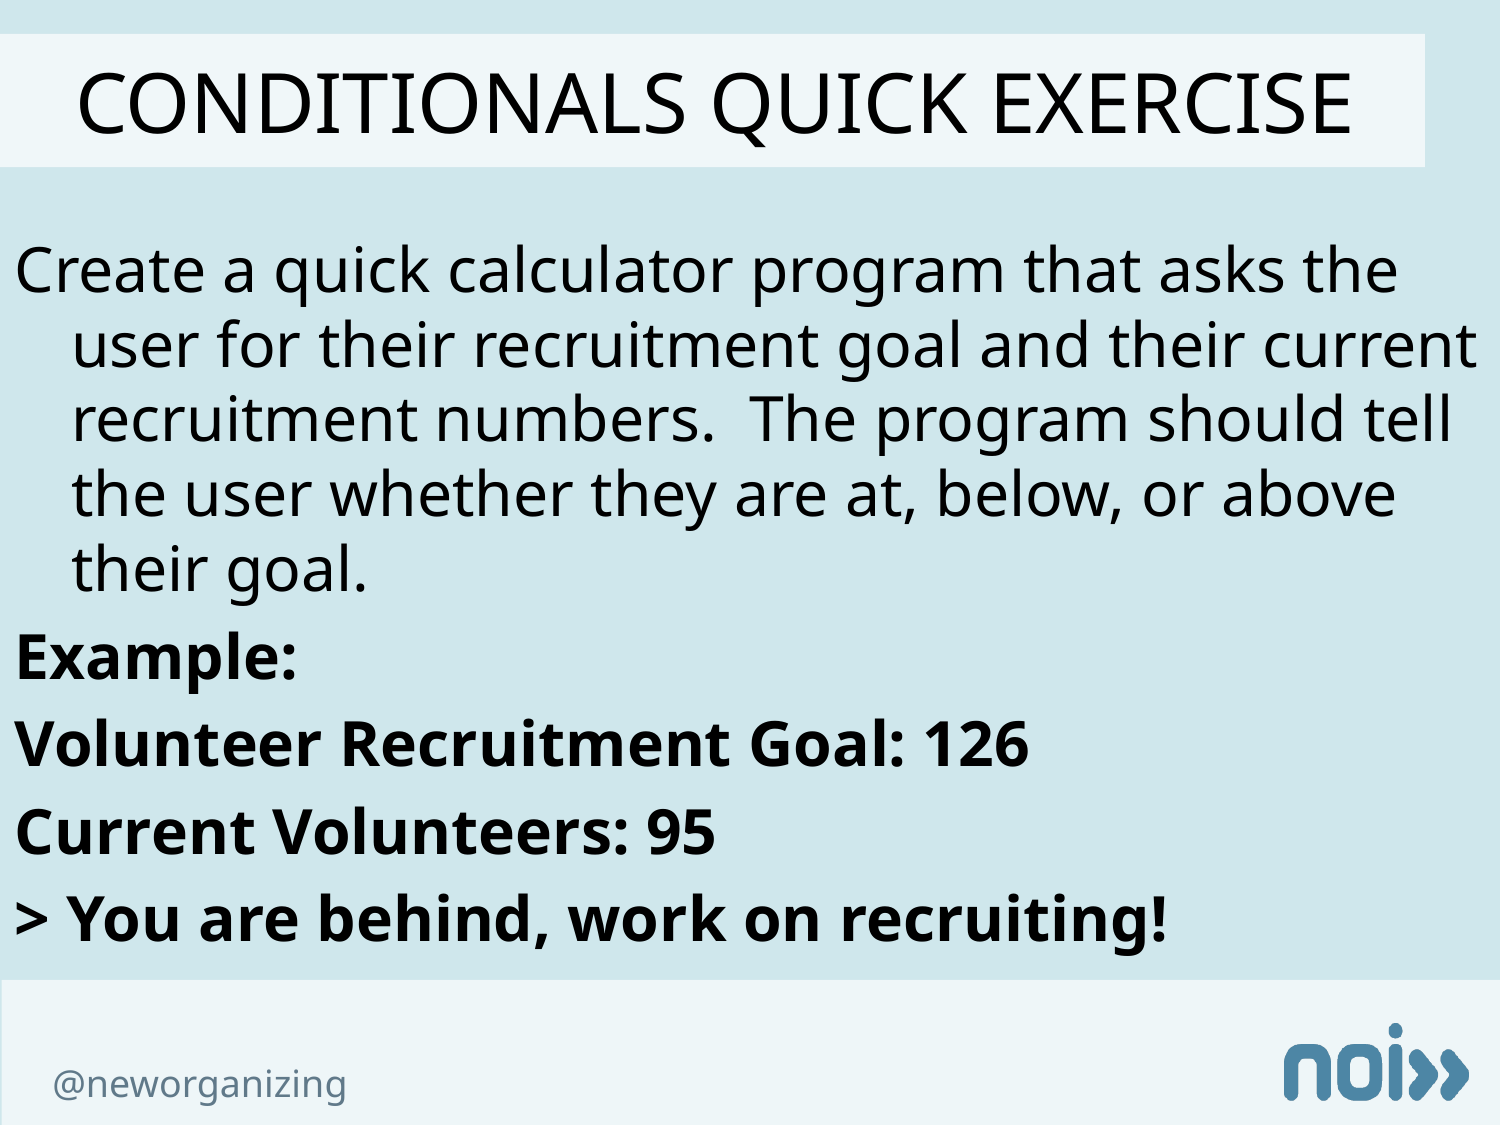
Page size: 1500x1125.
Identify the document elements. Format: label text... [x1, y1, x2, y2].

list Create a quick calculator program that asks the user for their recruitment goal and their current recruitment numbers. The program should tell the user whether they are at, below, or above their goal. Example: Volunteer Recruitment Goal: 126 Current Volunteers: 95 > You are behind, work on recruiting! [0, 222, 1500, 943]
list Conditionals quick exercise [0, 33, 1425, 168]
